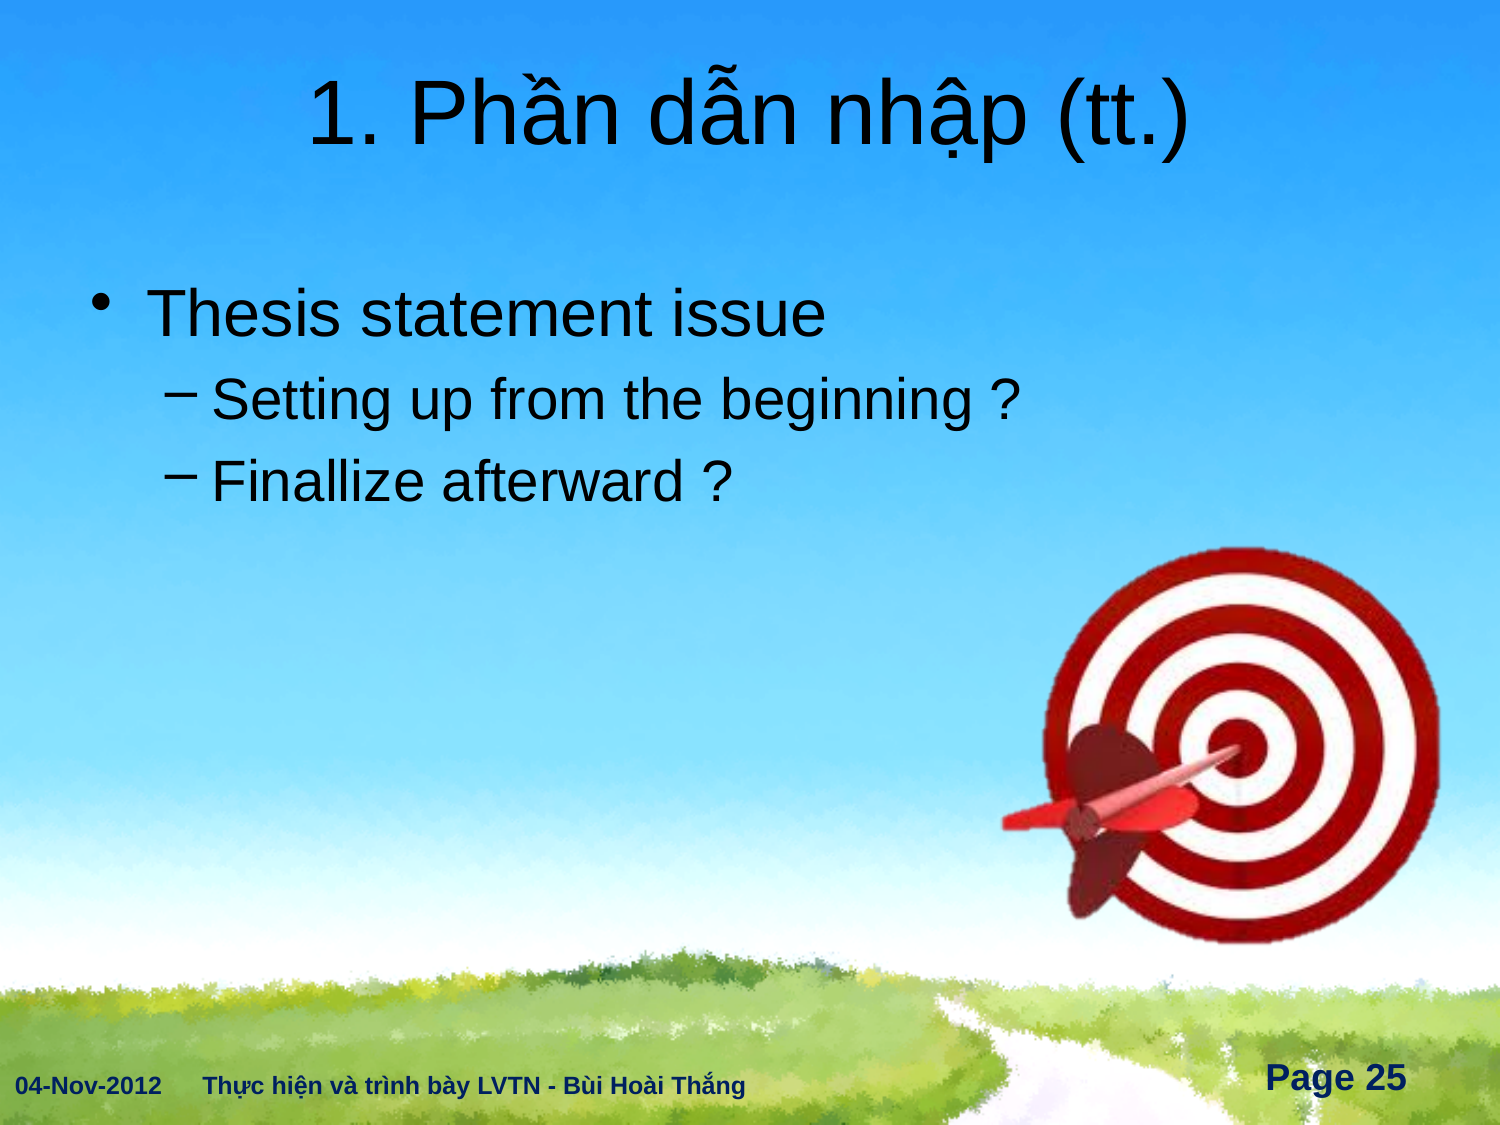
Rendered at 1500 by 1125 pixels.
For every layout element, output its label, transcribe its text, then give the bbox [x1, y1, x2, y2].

list Thesis statement issue Setting up from the beginning ? Finallize afterward ? [75, 262, 1425, 1005]
picture [0, 0, 1500, 1125]
slide_number 04-Nov-2012 [0, 1062, 187, 1108]
title 1. Phần dẫn nhập (tt.) [75, 45, 1425, 233]
footer Thực hiện và trình bày LVTN - Bùi Hoài Thắng [187, 1062, 1163, 1108]
